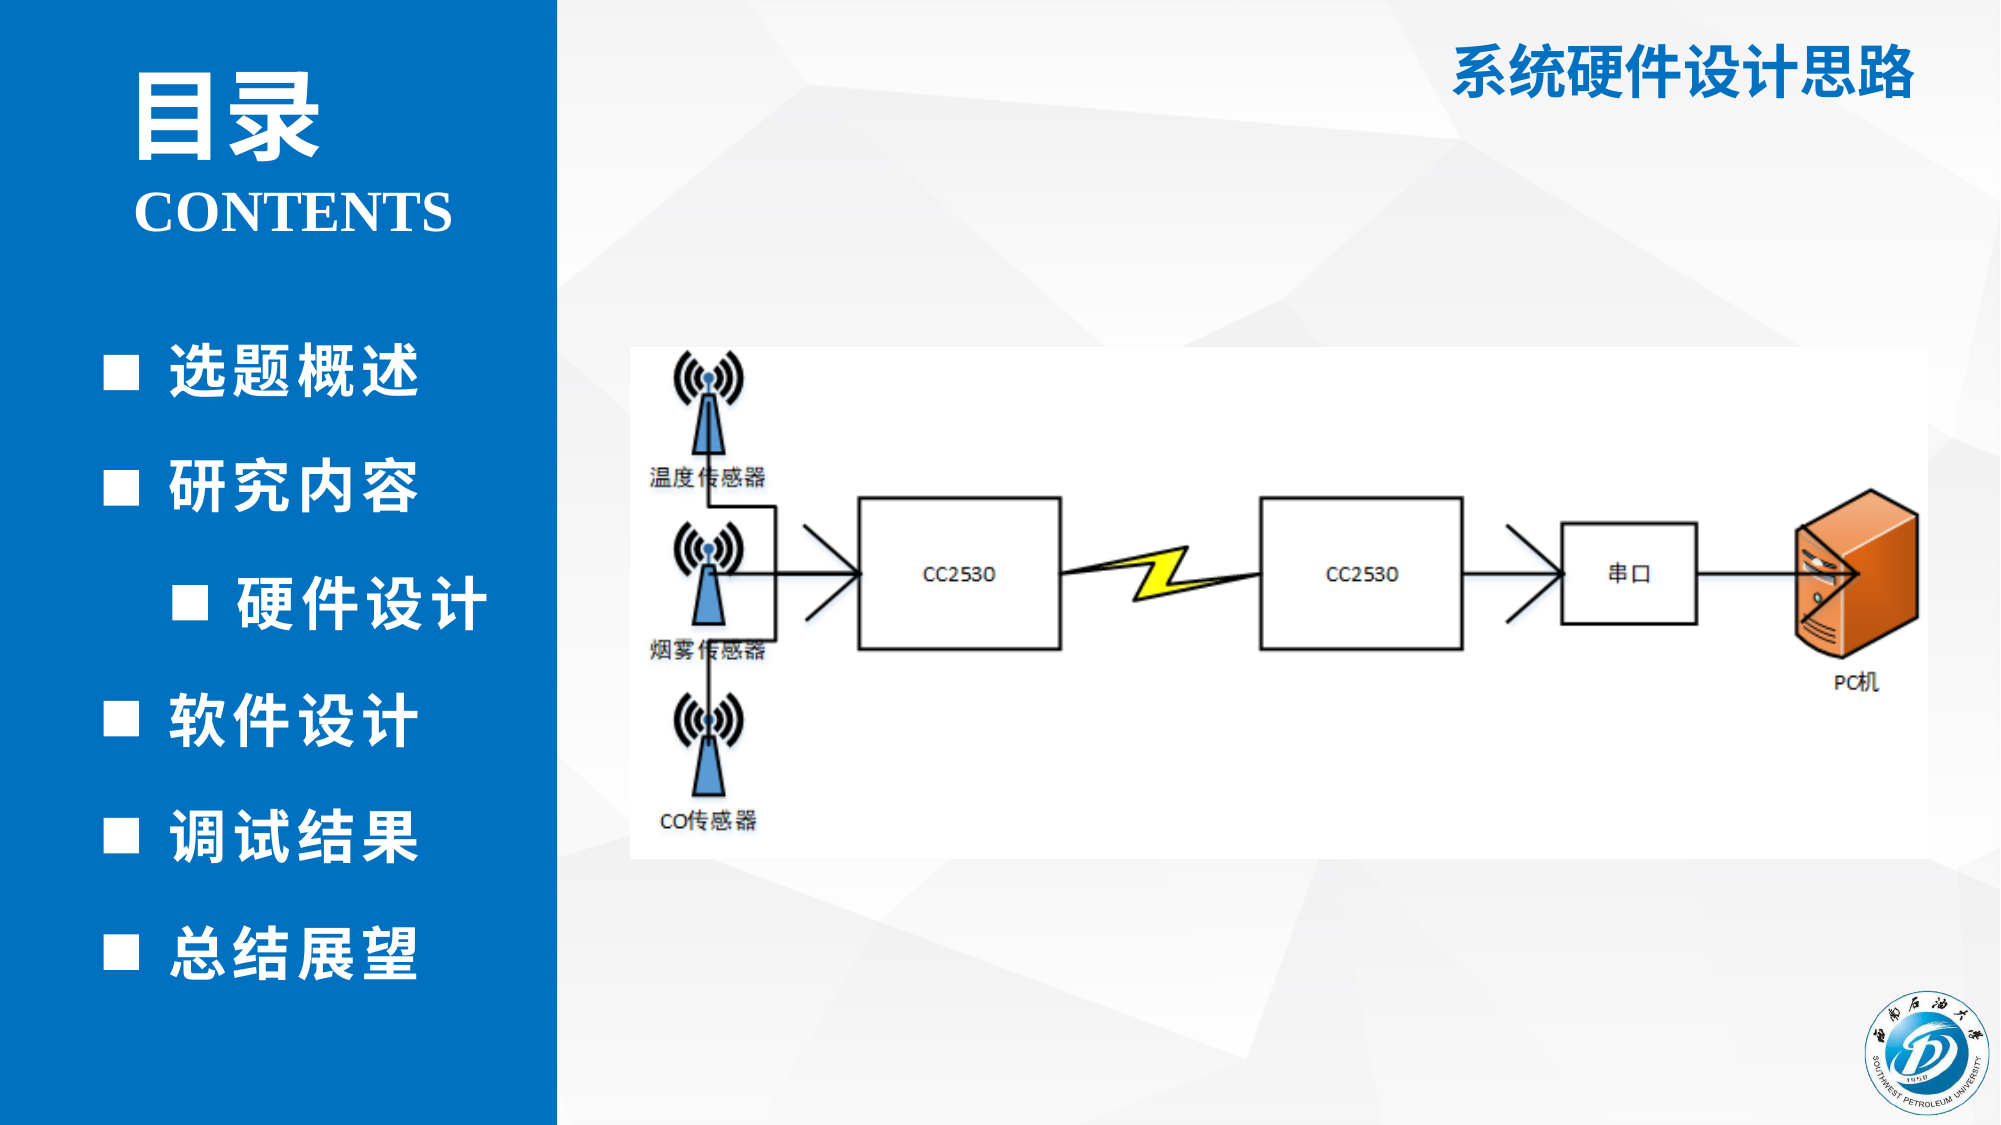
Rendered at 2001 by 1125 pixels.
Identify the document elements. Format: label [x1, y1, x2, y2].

text_box [103, 676, 443, 763]
text_box [103, 792, 443, 879]
picture [0, 0, 2000, 1125]
text_box [72, 45, 485, 252]
text_box [103, 909, 443, 996]
